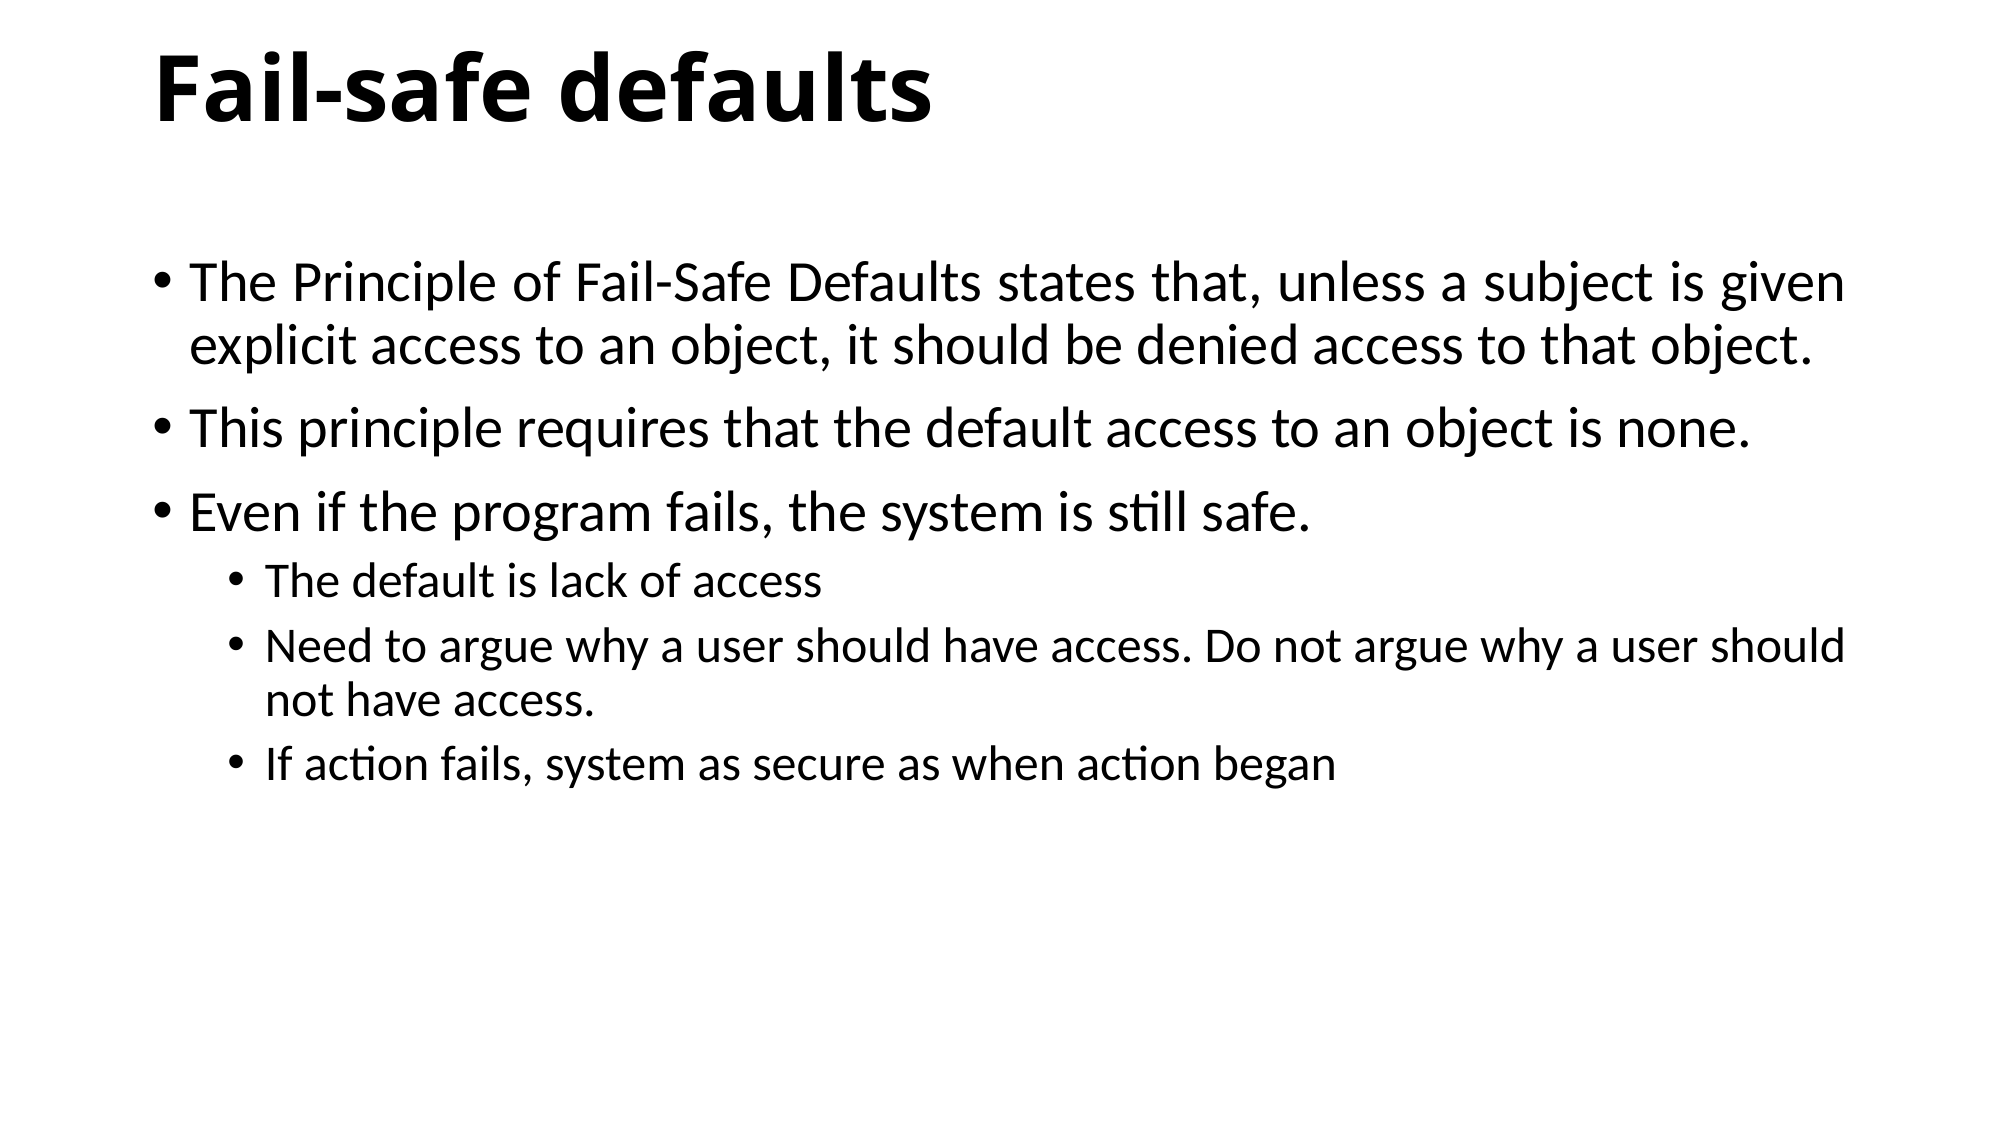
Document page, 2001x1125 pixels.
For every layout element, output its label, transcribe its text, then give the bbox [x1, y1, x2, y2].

title Fail-safe defaults [137, 0, 1863, 184]
list The Principle of Fail-Safe Defaults states that, unless a subject is given explicit access to an object, it should be denied access to that object. This principle requires that the default access to an object is none. Even if the program fails, the system is still safe. The default is lack of access Need to argue why a user should have access. Do not argue why a user should not have access. If action fails, system as secure as when action began [137, 243, 1863, 1014]
